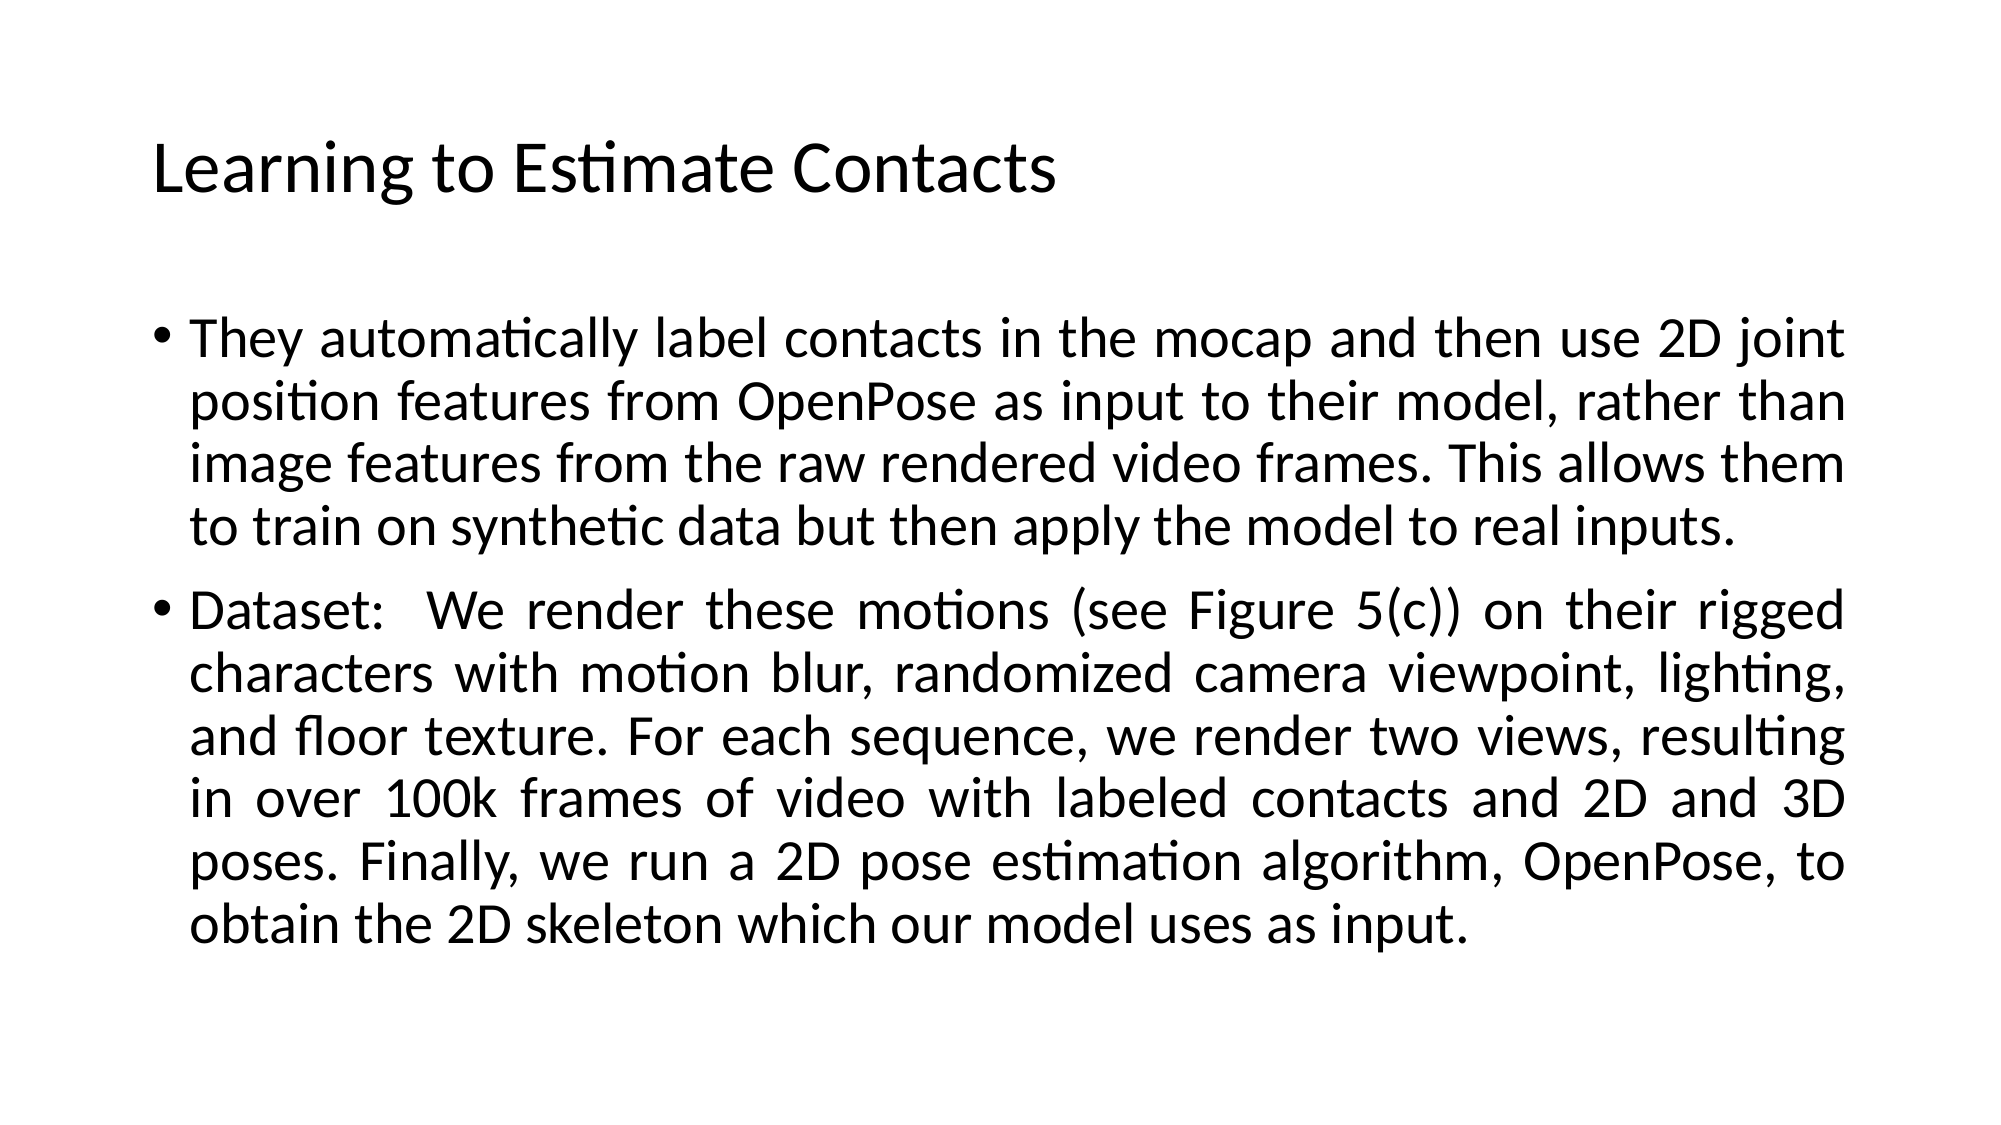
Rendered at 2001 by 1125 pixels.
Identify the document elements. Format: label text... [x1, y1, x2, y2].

list They automatically label contacts in the mocap and then use 2D joint position features from OpenPose as input to their model, rather than image features from the raw rendered video frames. This allows them to train on synthetic data but then apply the model to real inputs. Dataset: We render these motions (see Figure 5(c)) on their rigged characters with motion blur, randomized camera viewpoint, lighting, and floor texture. For each sequence, we render two views, resulting in over 100k frames of video with labeled contacts and 2D and 3D poses. Finally, we run a 2D pose estimation algorithm, OpenPose, to obtain the 2D skeleton which our model uses as input. [137, 299, 1863, 1014]
title Learning to Estimate Contacts [137, 59, 1863, 278]
